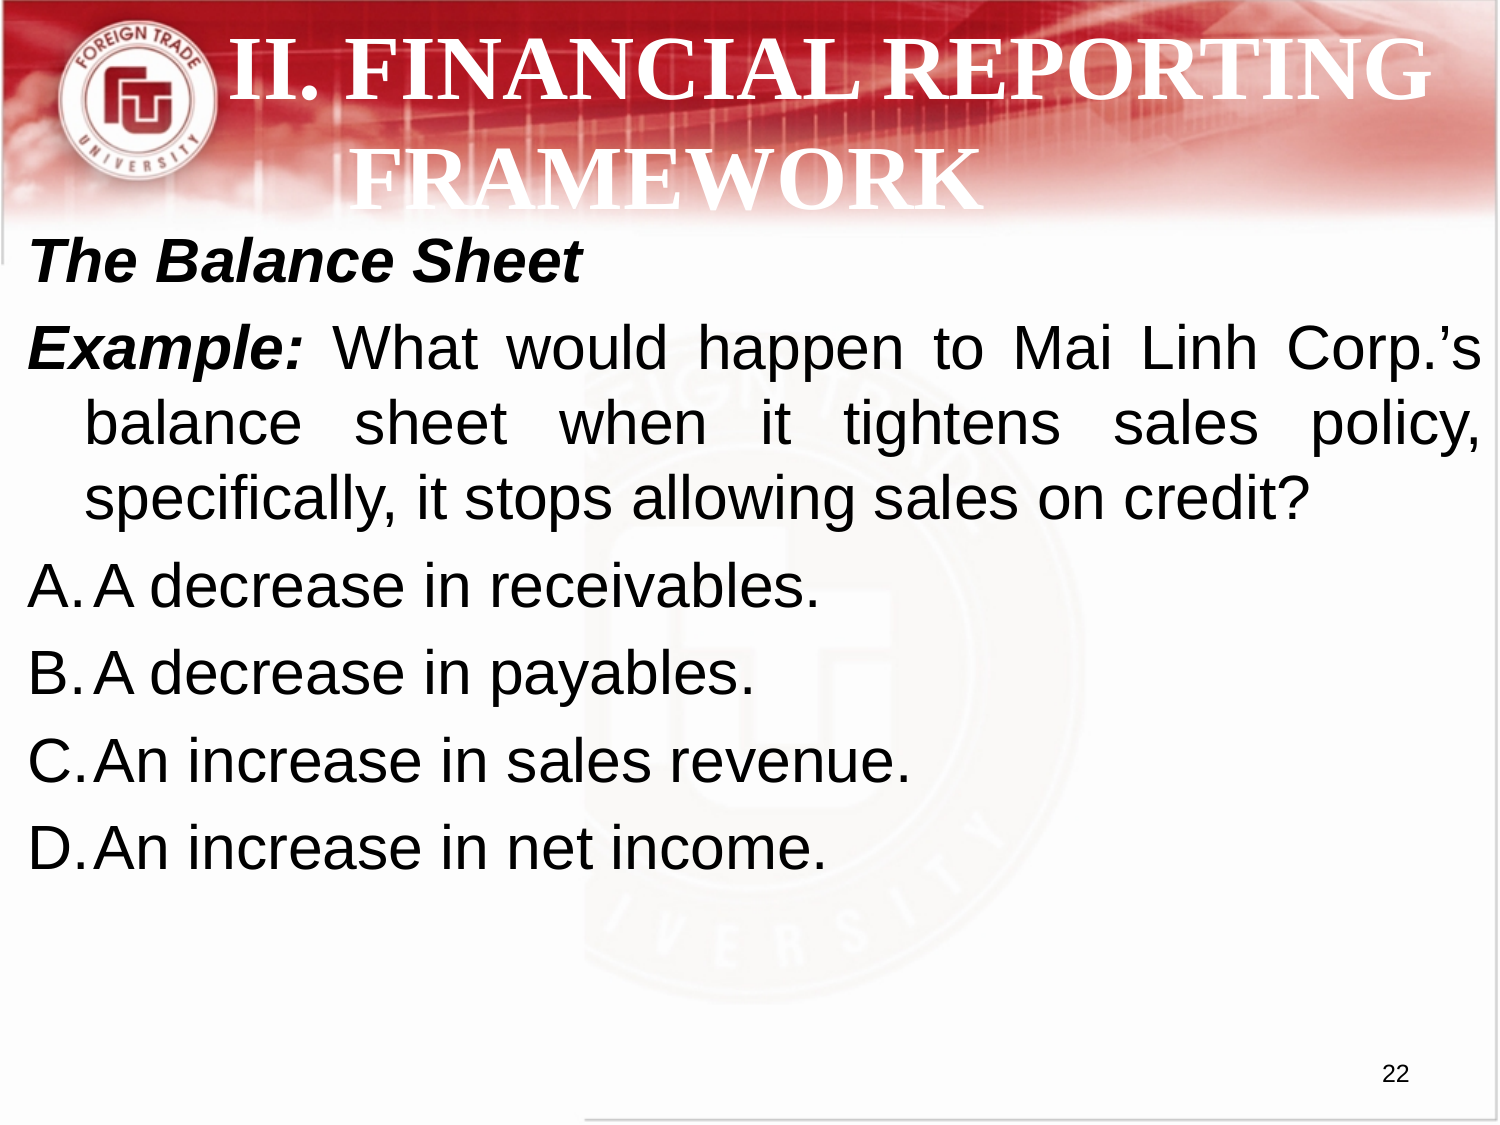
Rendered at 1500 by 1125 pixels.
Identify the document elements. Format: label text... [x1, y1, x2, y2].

list The Balance Sheet Example: What would happen to Mai Linh Corp.’s balance sheet when it tightens sales policy, specifically, it stops allowing sales on credit? A decrease in receivables. A decrease in payables. An increase in sales revenue. An increase in net income. [12, 212, 1500, 984]
title II. FINANCIAL REPORTING FRAMEWORK [212, 35, 1500, 201]
picture [0, 0, 1500, 1125]
slide_number 22 [1074, 1042, 1425, 1103]
